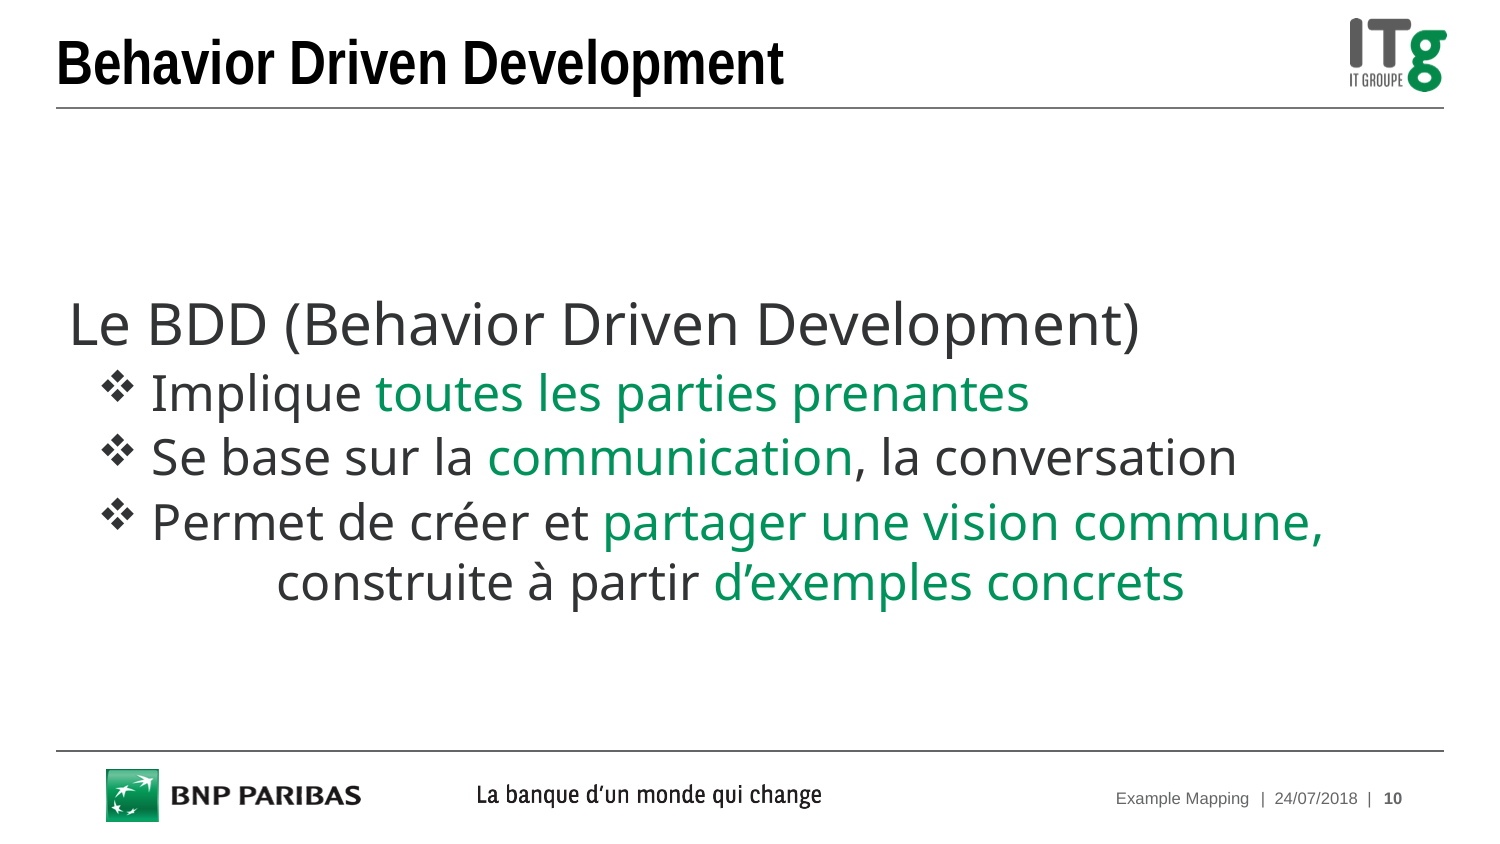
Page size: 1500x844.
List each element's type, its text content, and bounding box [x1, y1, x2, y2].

picture [478, 784, 821, 809]
picture [106, 769, 361, 822]
slide_number 10 [1372, 786, 1403, 810]
title Behavior Driven Development [56, 14, 1444, 106]
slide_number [1258, 786, 1372, 810]
list Le BDD (Behavior Driven Development) Implique toutes les parties prenantes Se base sur la communication, la conversation Permet de créer et partager une vision commune, construite à partir d’exemples concrets [53, 280, 1441, 682]
footer Example Mapping [918, 786, 1250, 810]
